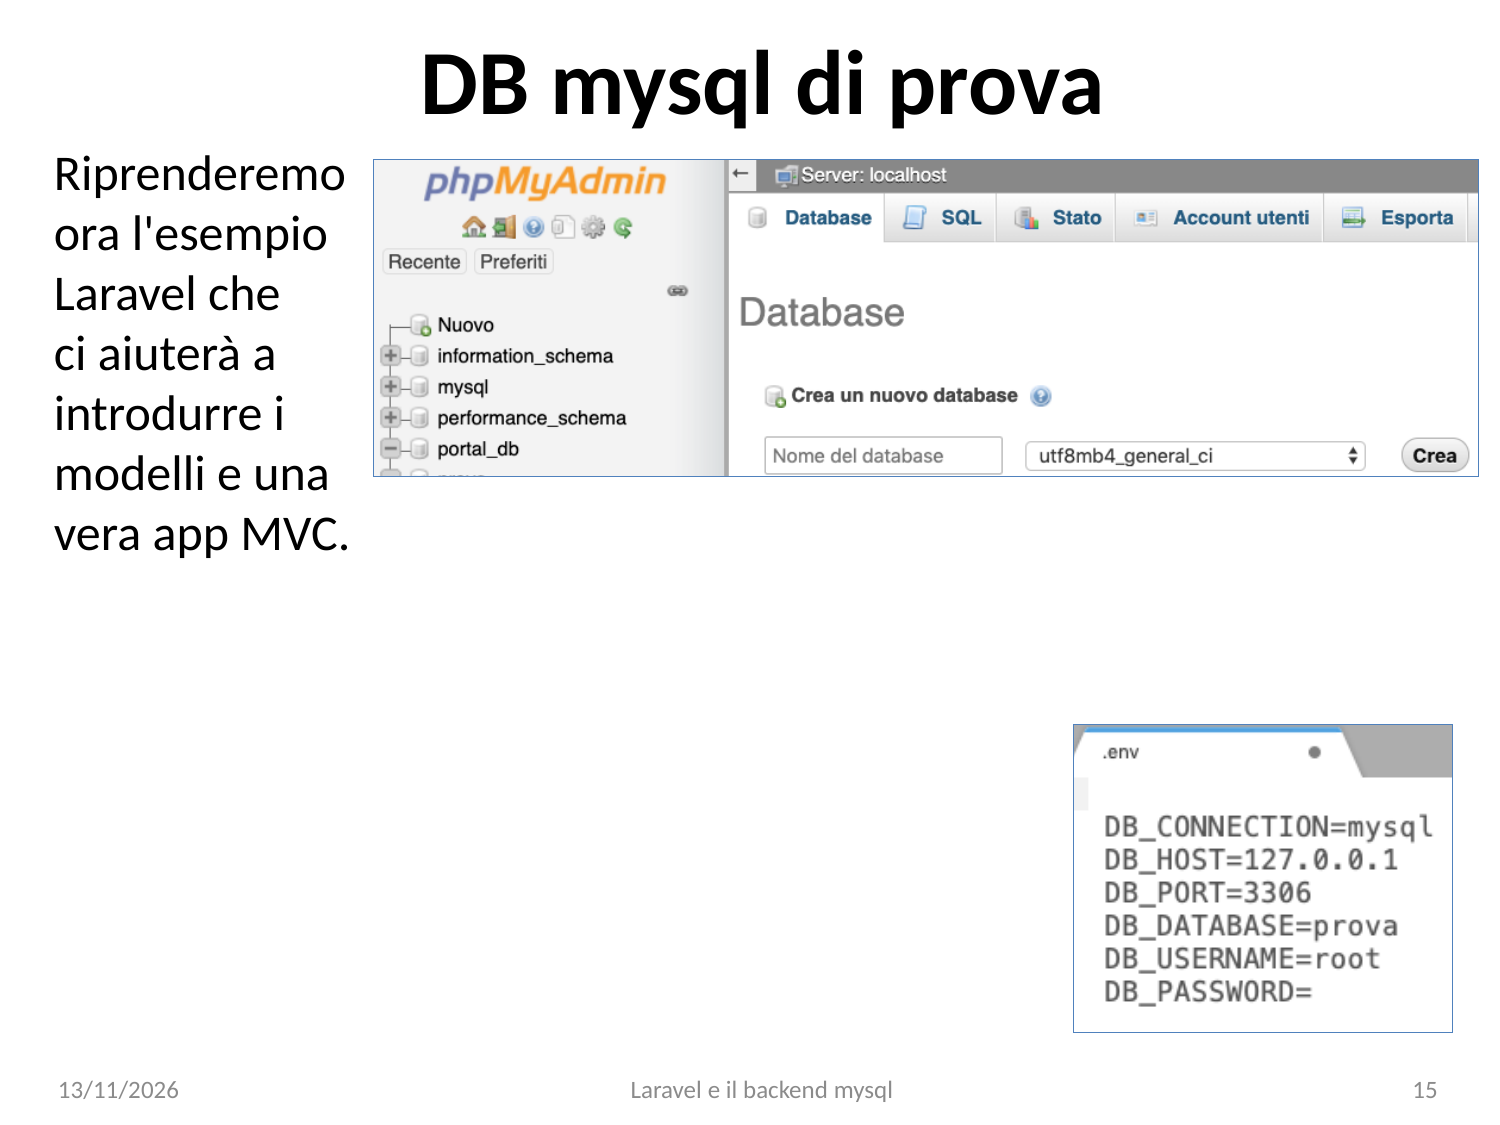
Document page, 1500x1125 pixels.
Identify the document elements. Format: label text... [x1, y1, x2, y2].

picture [1073, 723, 1454, 1034]
list Riprenderemo ora l'esempio Laravel che ci aiuterà a introdurre i modelli e una vera app MVC. [38, 132, 393, 573]
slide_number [42, 1058, 393, 1119]
title DB mysql di prova [58, 11, 1467, 144]
picture [373, 158, 1479, 477]
footer Laravel e il backend mysql [524, 1058, 1000, 1119]
slide_number 15 [1103, 1058, 1453, 1119]
